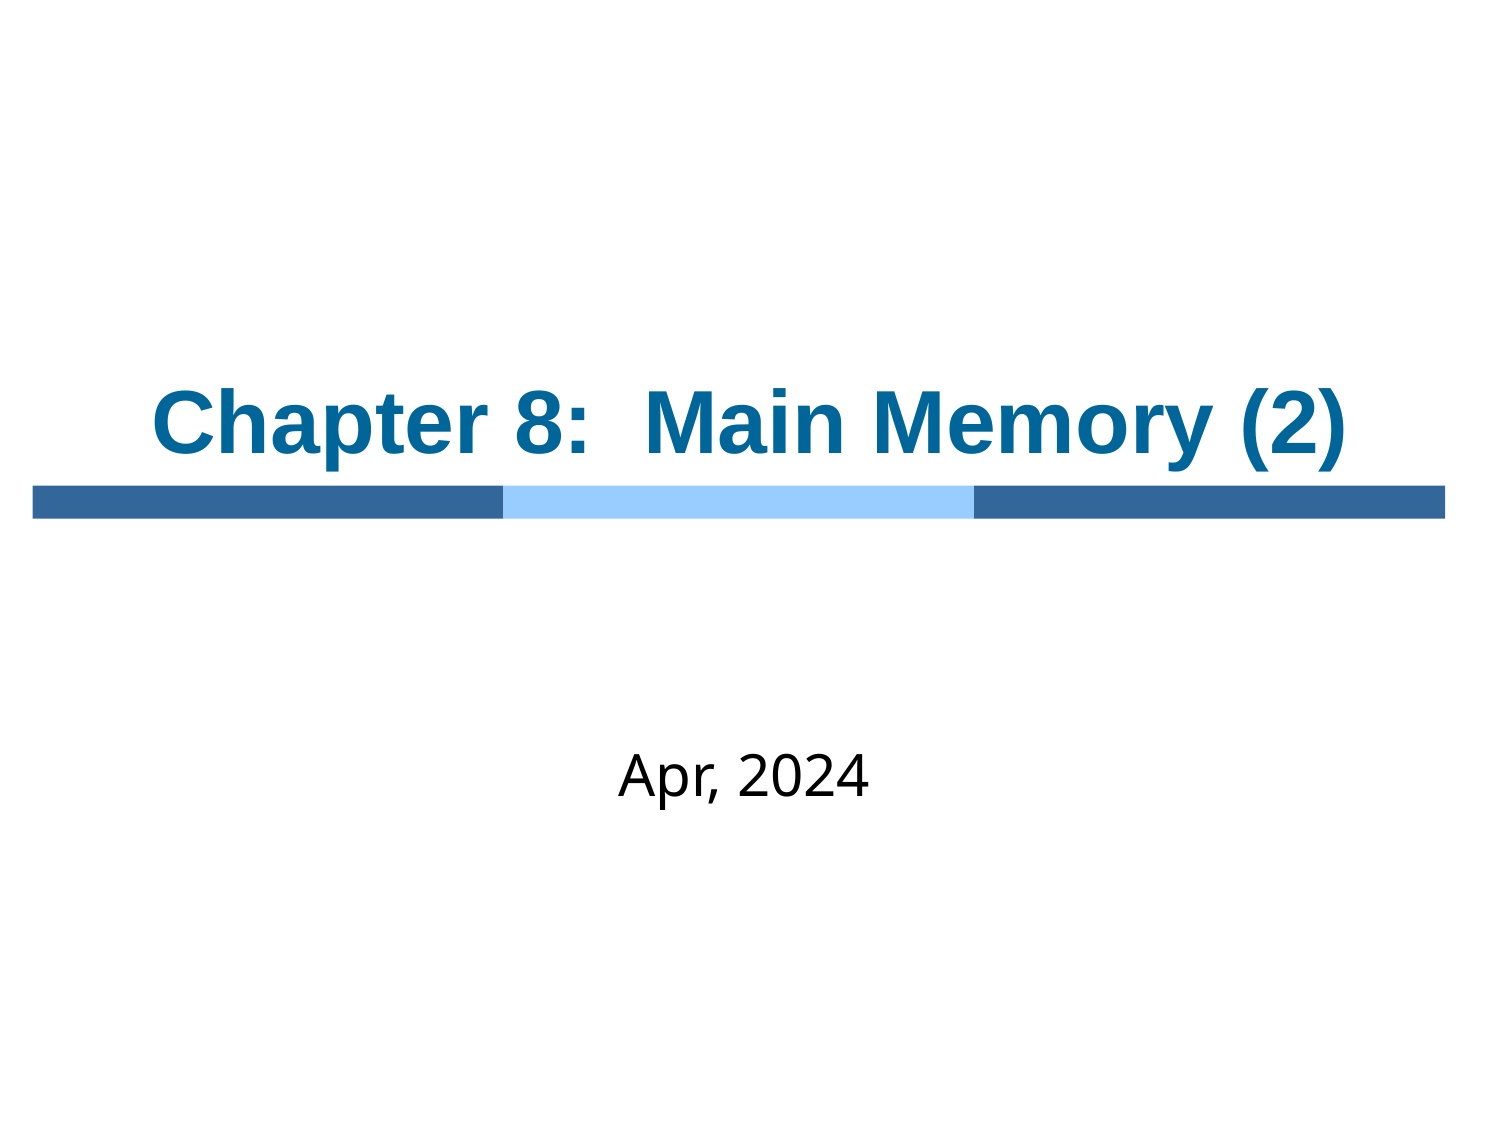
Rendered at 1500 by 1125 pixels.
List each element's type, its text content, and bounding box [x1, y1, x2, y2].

text_box Apr, 2024 [264, 730, 1224, 815]
title Chapter 8: Main Memory (2) [112, 130, 1388, 480]
